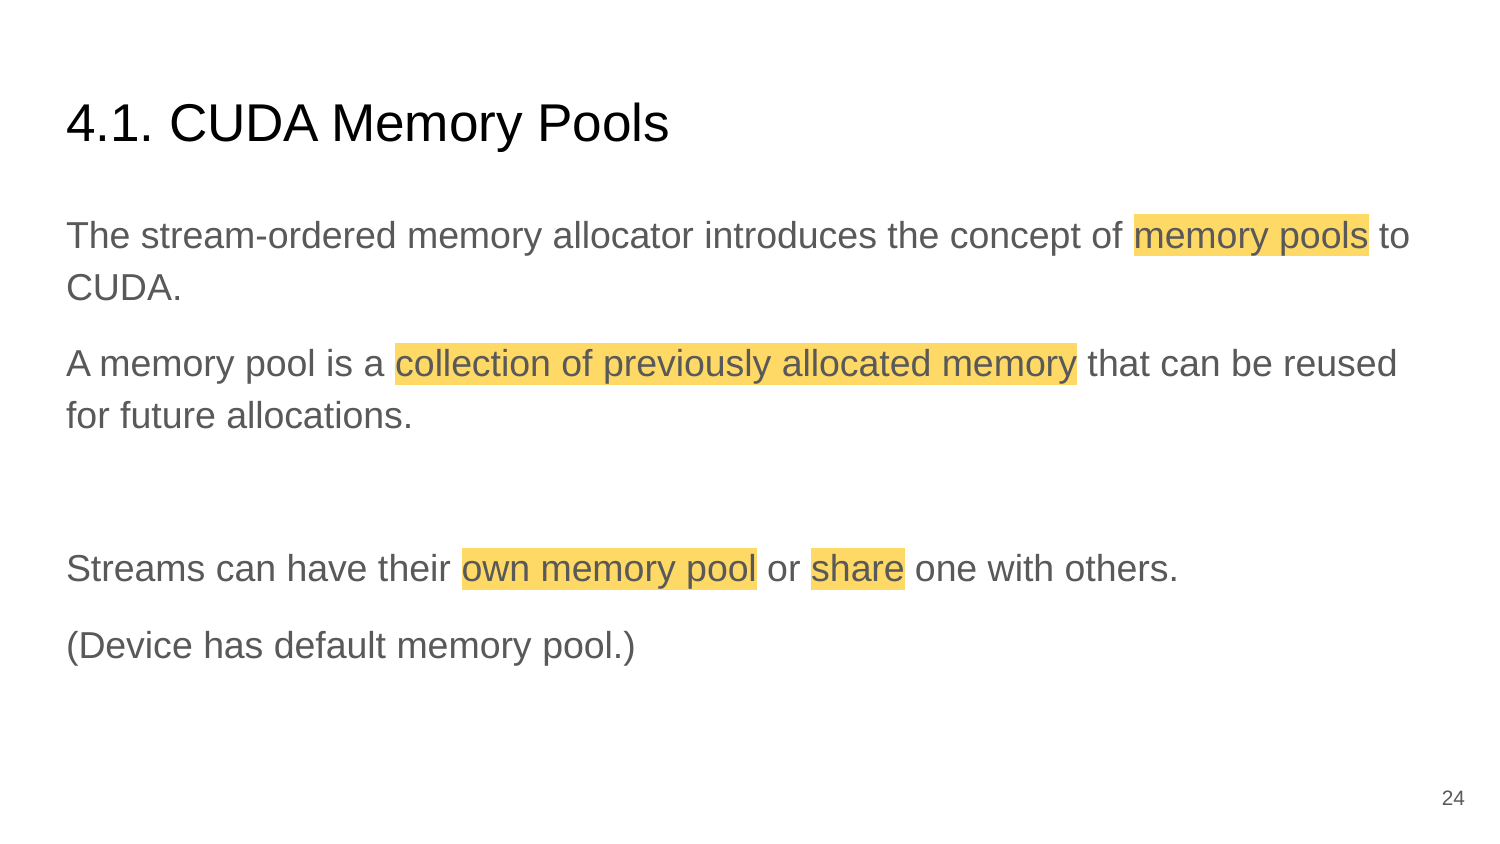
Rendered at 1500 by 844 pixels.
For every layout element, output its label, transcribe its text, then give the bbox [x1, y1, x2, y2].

title 4.1. CUDA Memory Pools [51, 72, 1449, 167]
slide_number ‹#› [1389, 764, 1480, 830]
list The stream-ordered memory allocator introduces the concept of memory pools to CUDA. A memory pool is a collection of previously allocated memory that can be reused for future allocations. Streams can have their own memory pool or share one with others. (Device has default memory pool.) [51, 189, 1449, 750]
